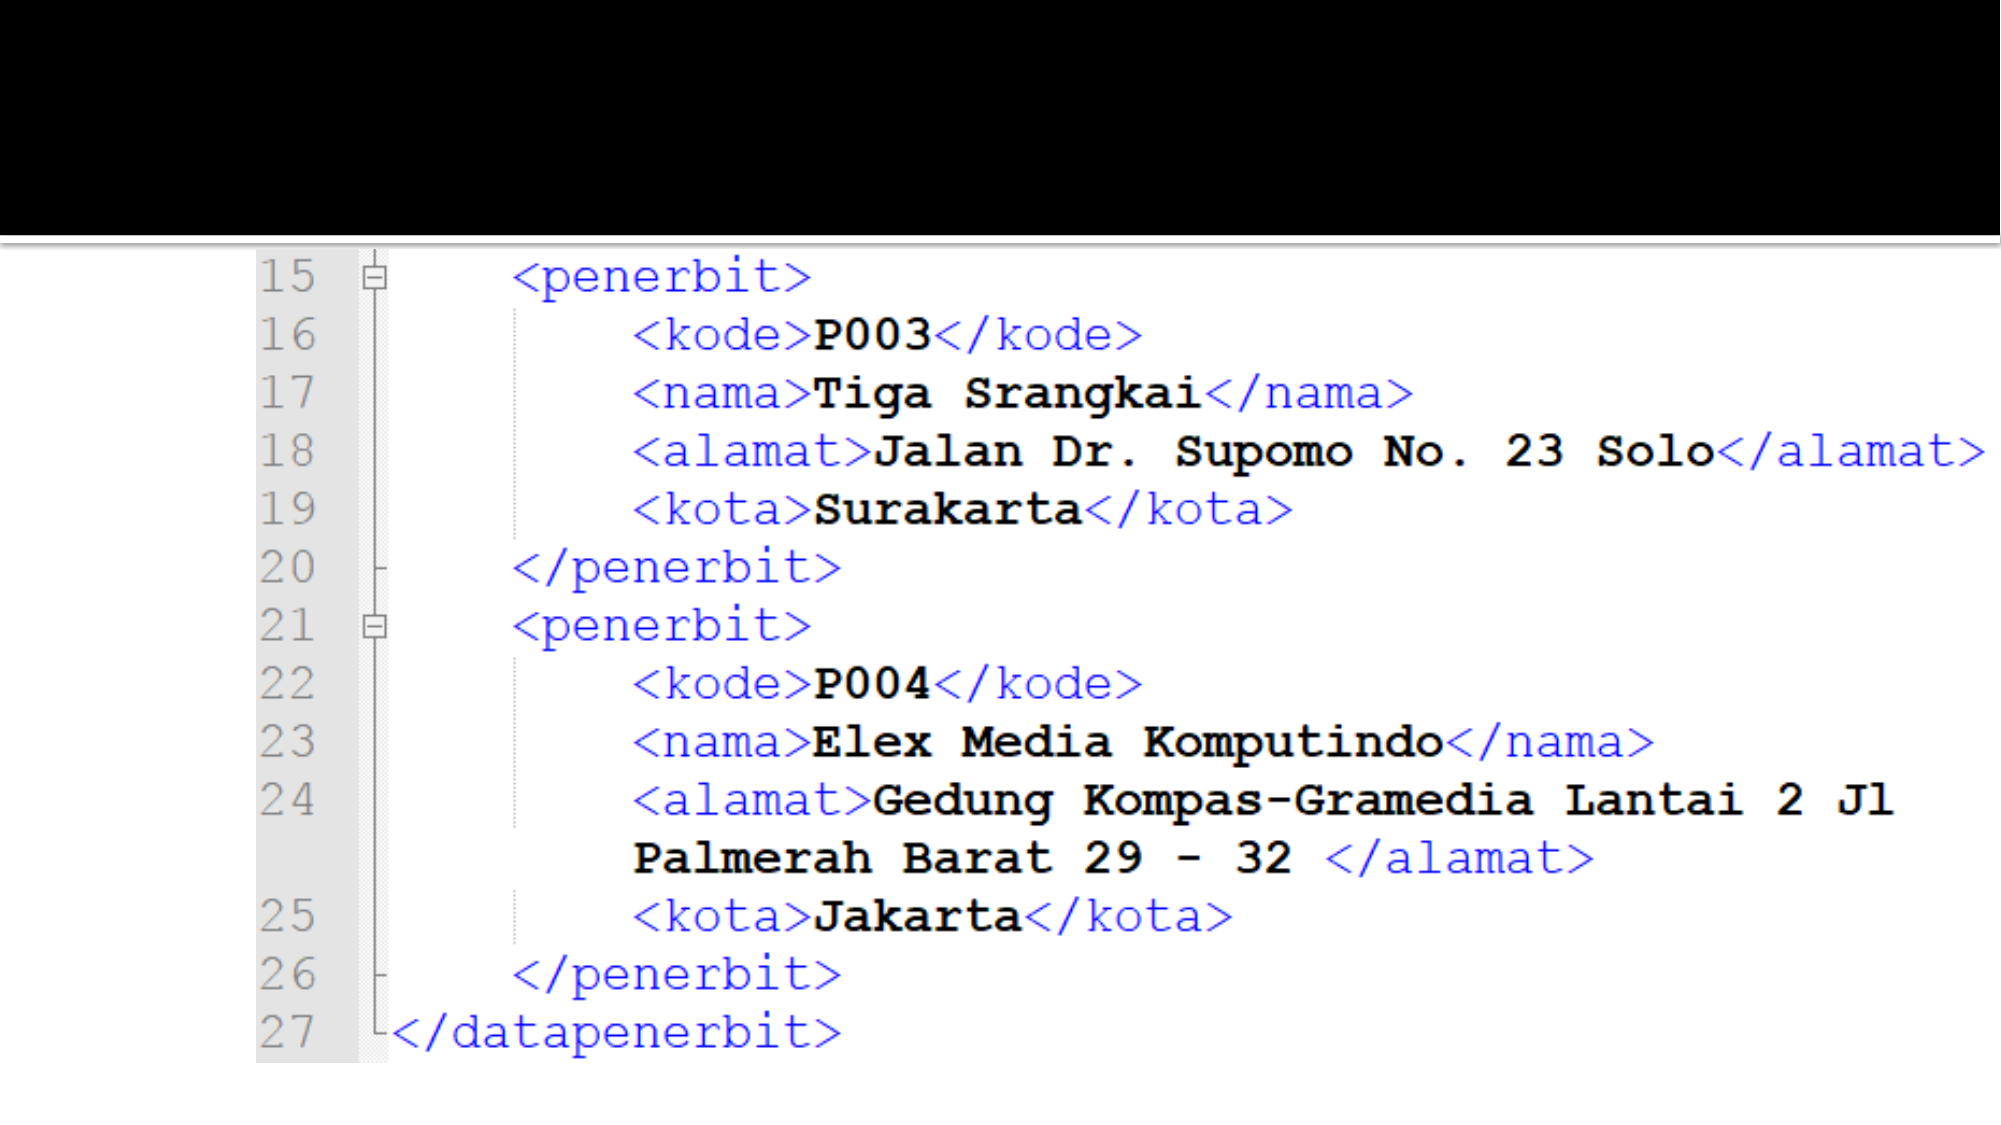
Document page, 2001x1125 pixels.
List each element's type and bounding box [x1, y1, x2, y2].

picture [256, 249, 2000, 1063]
